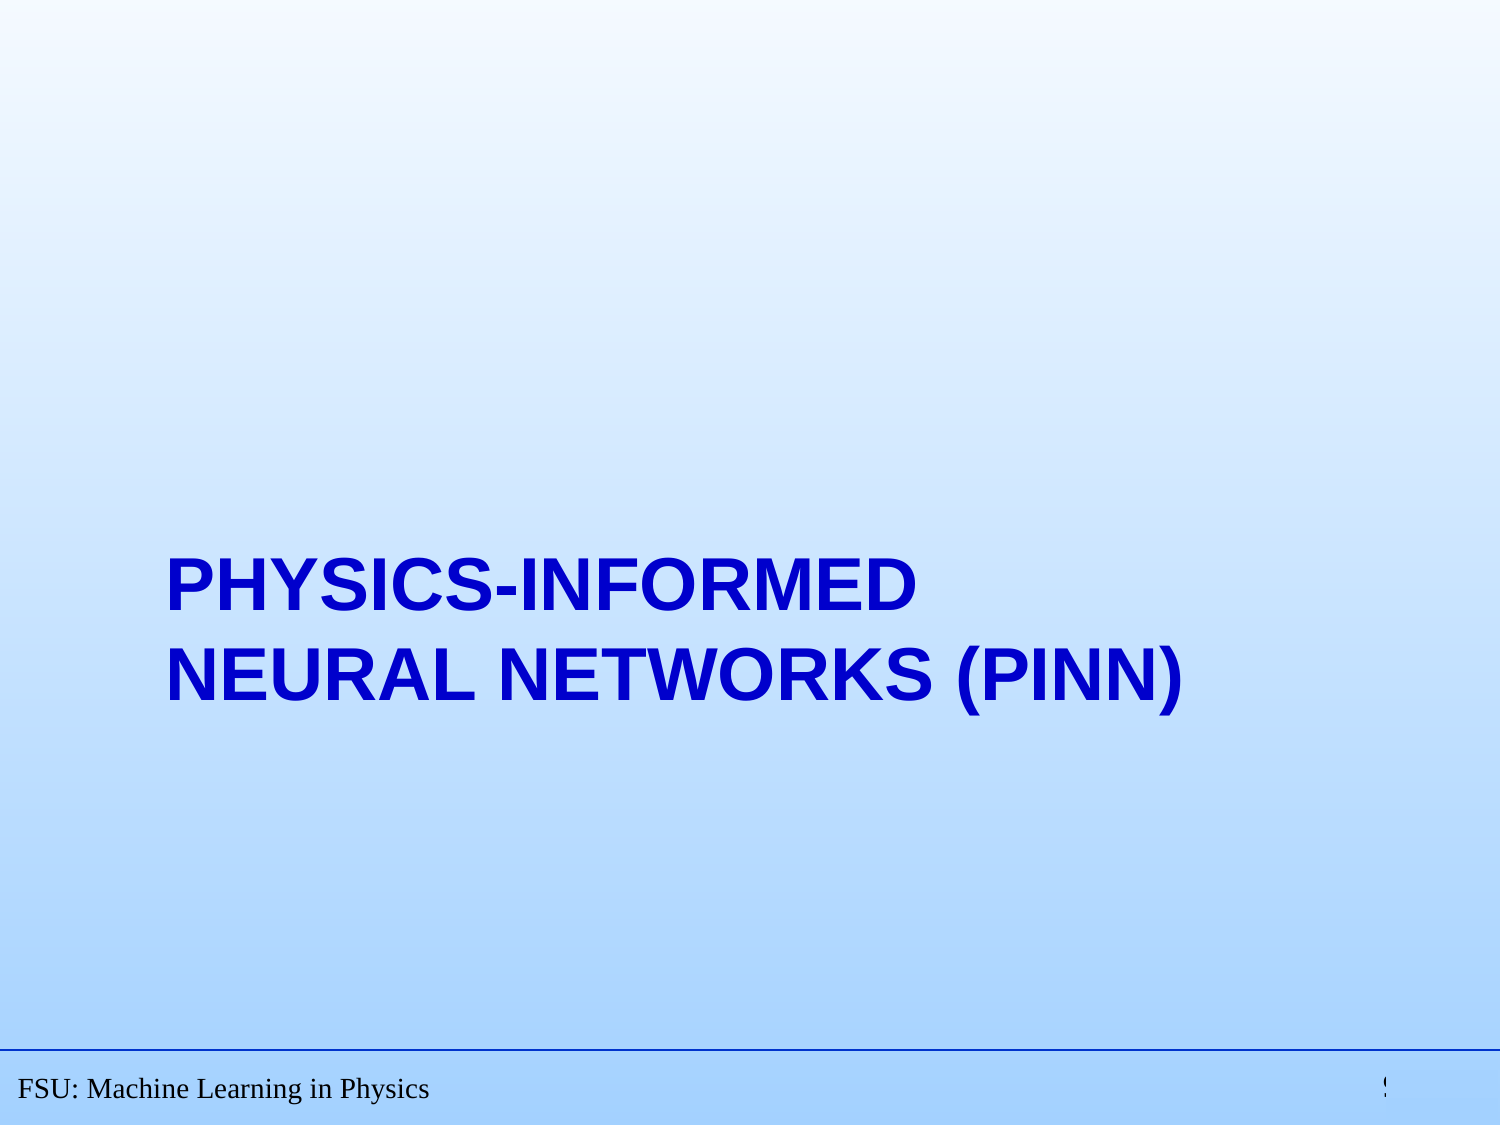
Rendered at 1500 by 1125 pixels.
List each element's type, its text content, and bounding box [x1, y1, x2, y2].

title Physics-informed neural networks (PINN) [149, 463, 1426, 788]
